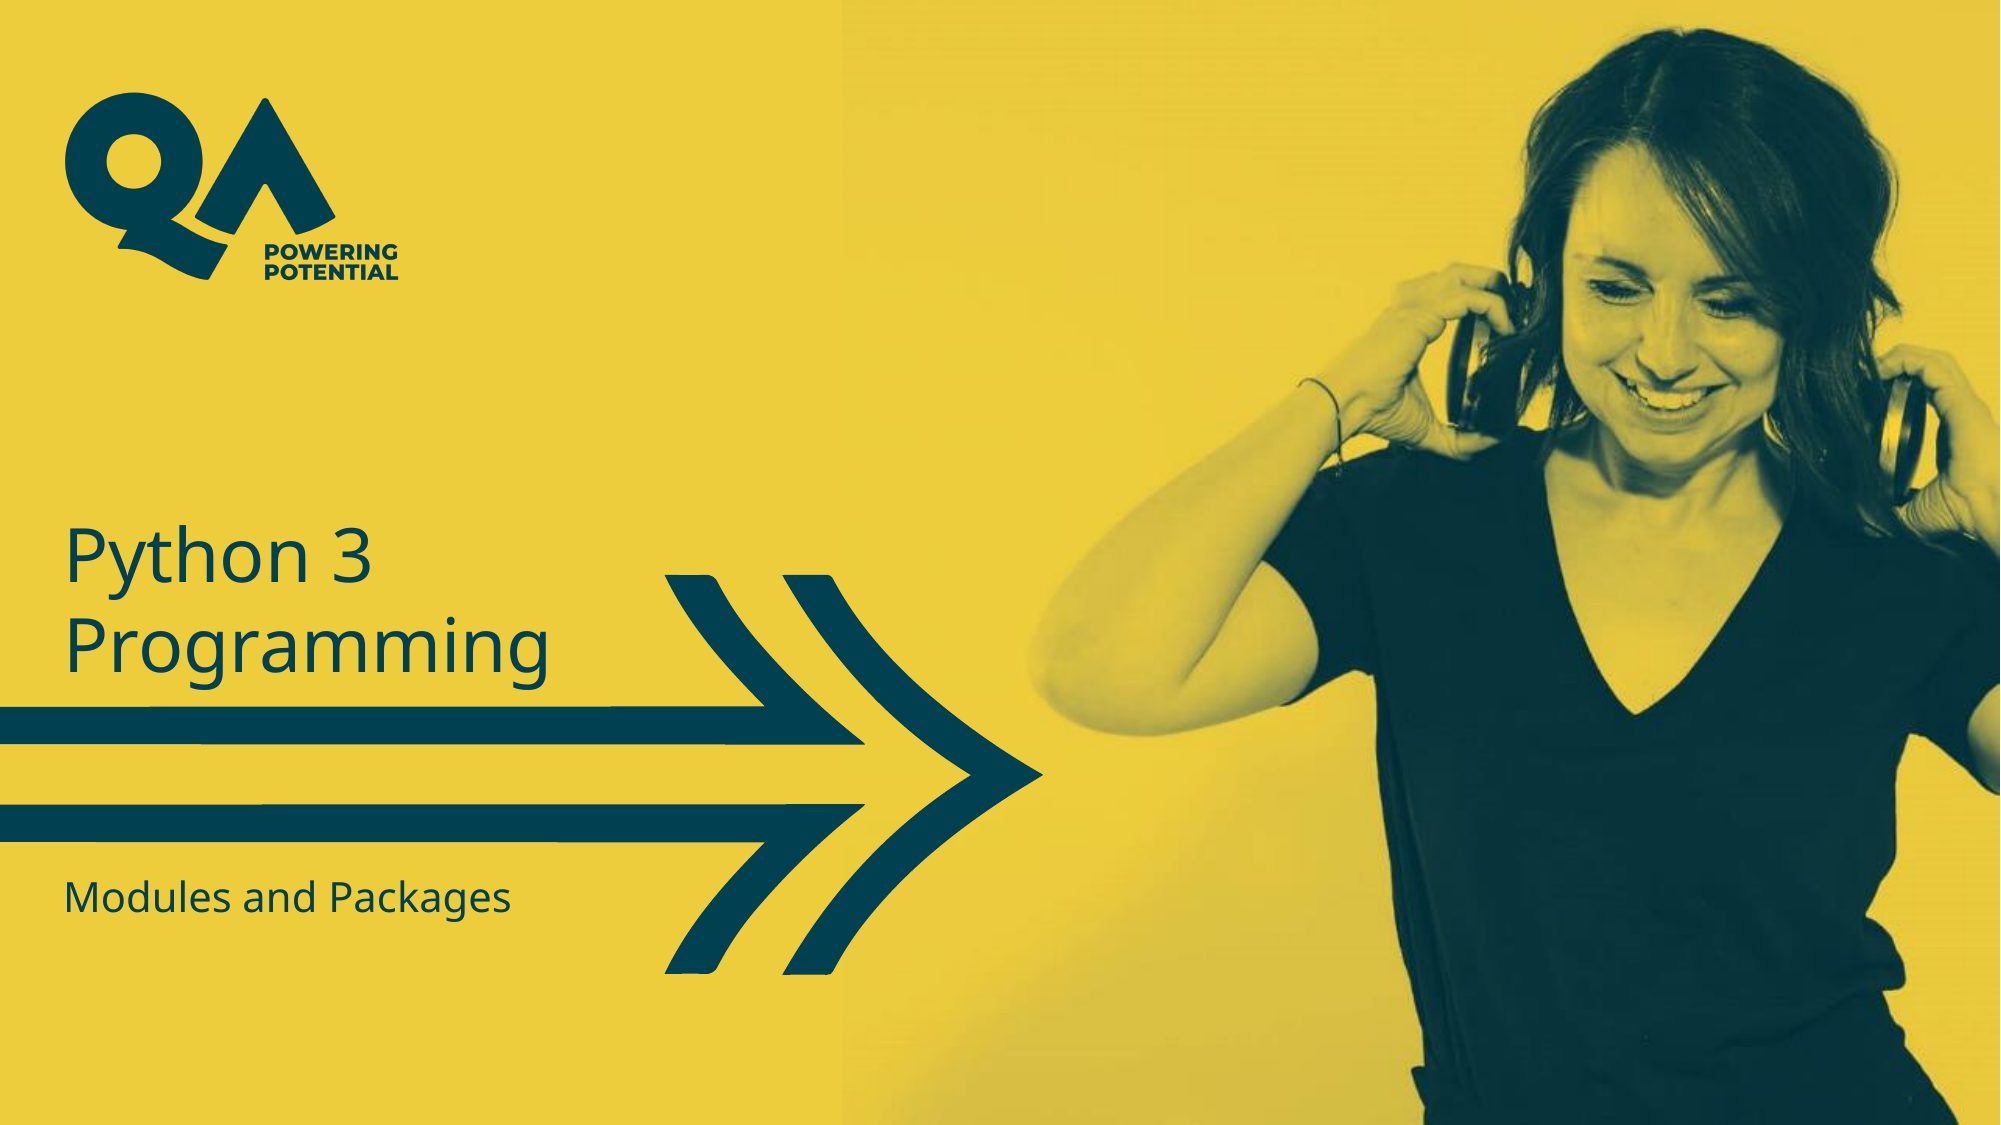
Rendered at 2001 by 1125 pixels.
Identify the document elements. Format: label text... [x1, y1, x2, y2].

picture [842, 0, 2000, 1125]
list Modules and Packages [63, 870, 643, 1066]
picture [13, 49, 447, 314]
picture [842, 665, 968, 886]
title Python 3 Programming [63, 313, 653, 688]
